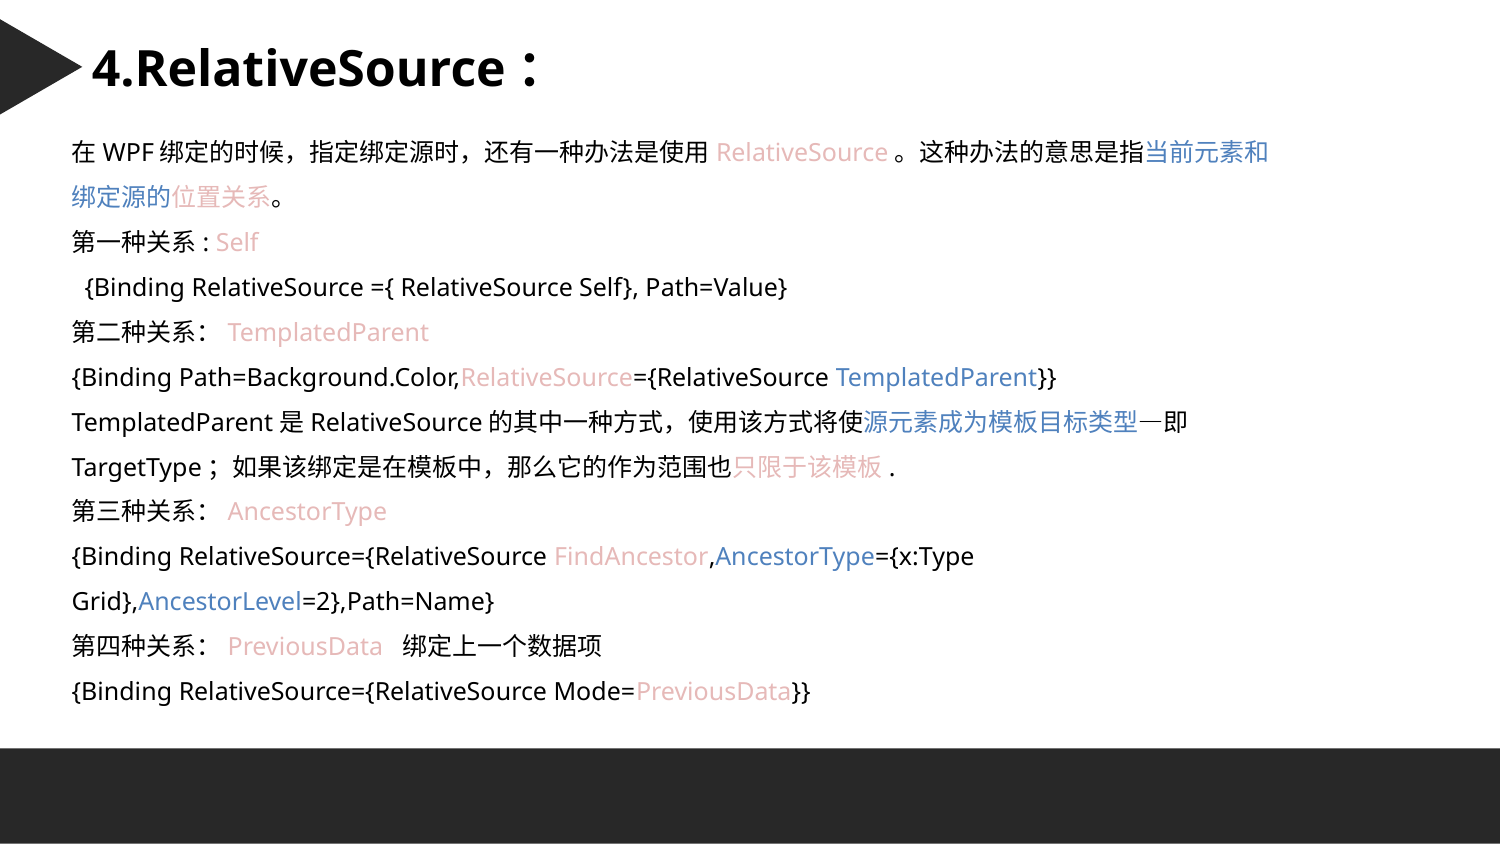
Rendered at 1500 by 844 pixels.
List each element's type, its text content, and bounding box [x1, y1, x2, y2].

text_box [0, 748, 1500, 844]
text_box 4.RelativeSource： [77, 29, 583, 104]
text_box [0, 19, 83, 115]
text_box 在WPF绑定的时候，指定绑定源时，还有一种办法是使用RelativeSource。这种办法的意思是指当前元素和绑定源的位置关系。 第一种关系: Self {Binding RelativeSource ={ RelativeSource Self}, Path=Value} 第二种关系：TemplatedParent {Binding Path=Background.Color,RelativeSource={RelativeSource TemplatedParent}} TemplatedParent是RelativeSource的其中一种方式，使用该方式将使源元素成为模板目标类型—即TargetType；如果该绑定是在模板中，那么它的作为范围也只限于该模板. 第三种关系：AncestorType {Binding RelativeSource={RelativeSource FindAncestor,AncestorType={x:Type Grid},AncestorLevel=2},Path=Name} 第四种关系：PreviousData 绑定上一个数据项 {Binding RelativeSource={RelativeSource Mode=PreviousData}} [56, 114, 1287, 713]
